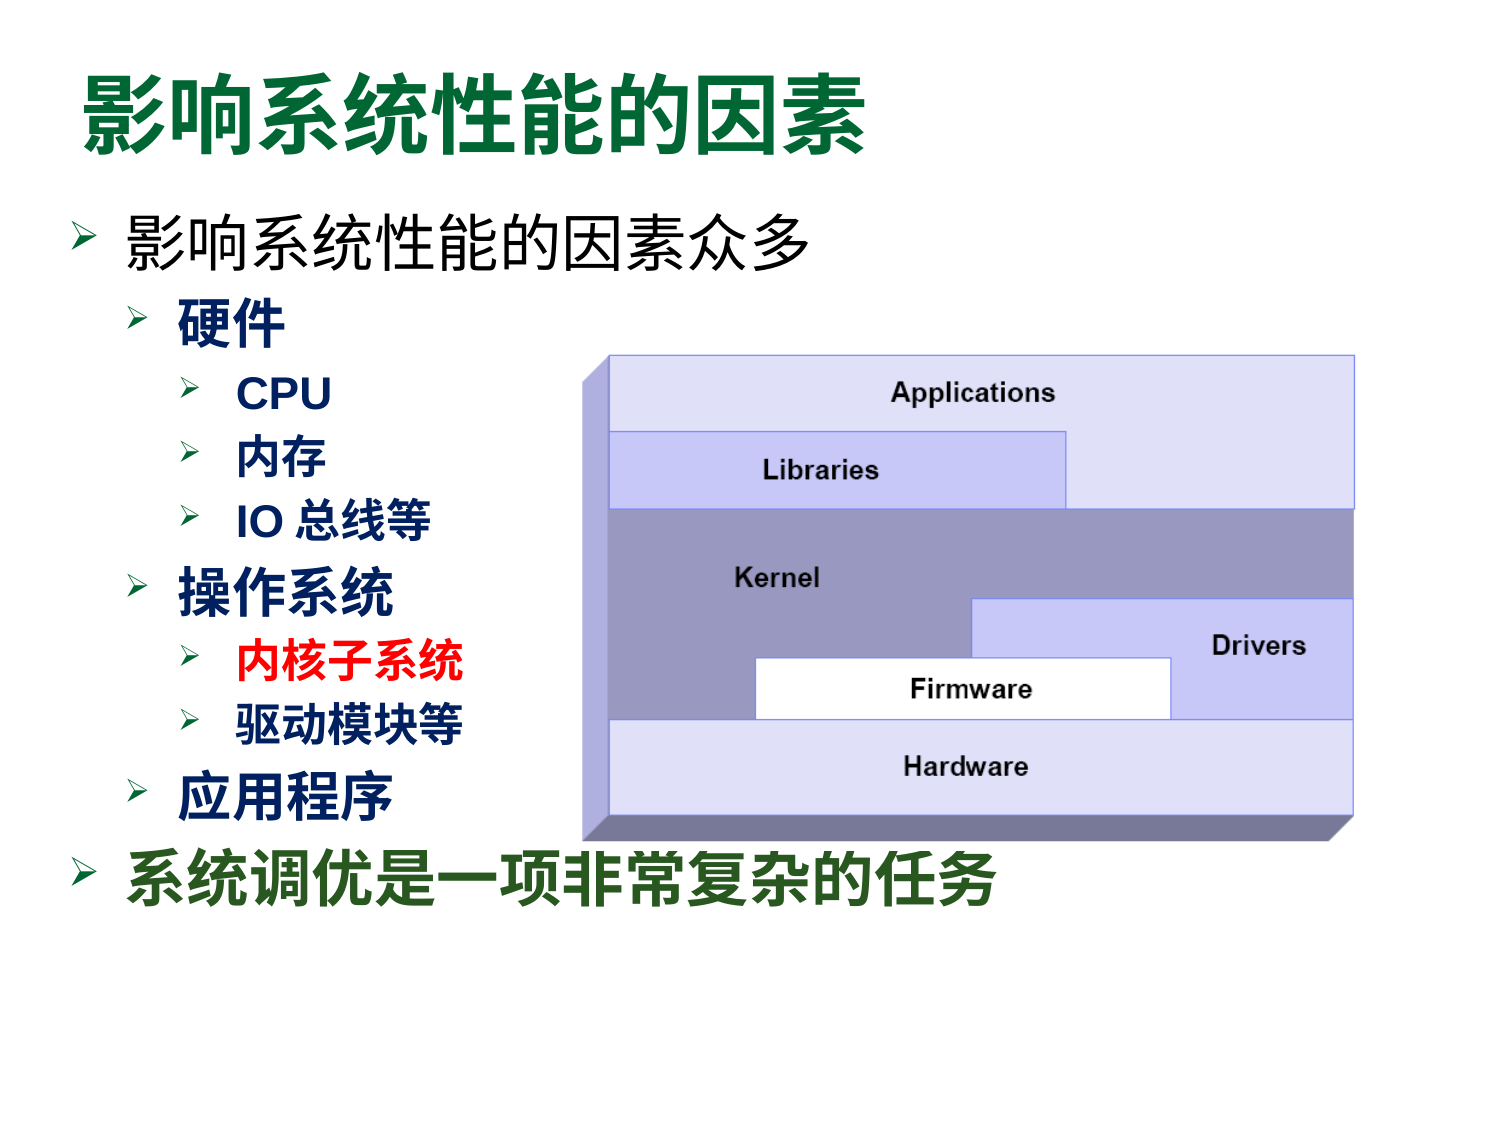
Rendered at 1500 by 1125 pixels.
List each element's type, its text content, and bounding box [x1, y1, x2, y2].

picture [574, 350, 1360, 851]
list 影响系统性能的因素众多 硬件 CPU 内存 IO总线等 操作系统 内核子系统 驱动模块等 应用程序 系统调优是一项非常复杂的任务 [53, 196, 1403, 936]
title 影响系统性能的因素 [64, 52, 1415, 175]
